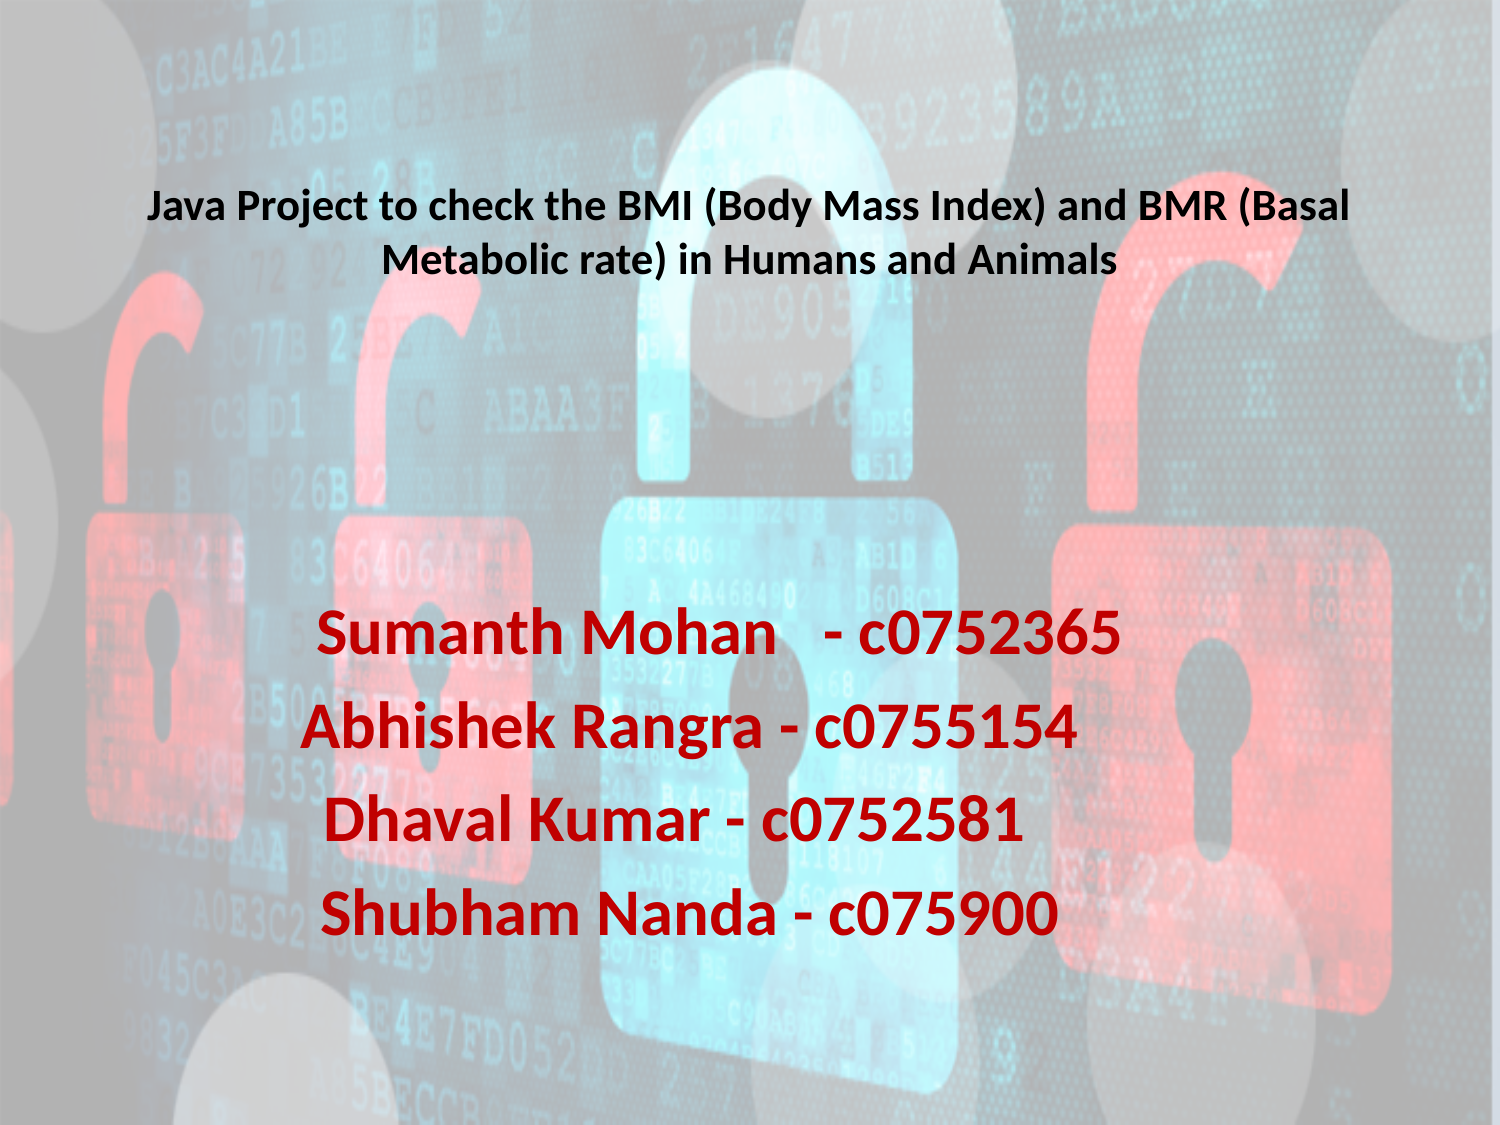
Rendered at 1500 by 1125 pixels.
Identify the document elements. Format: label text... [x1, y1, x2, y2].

subtitle Sumanth Mohan - c0752365 Abhishek Rangra - c0755154 Dhaval Kumar - c0752581 Shubham Nanda - c075900 [75, 487, 1275, 1050]
title Java Project to check the BMI (Body Mass Index) and BMR (Basal Metabolic rate) in Humans and Animals [112, 112, 1388, 338]
